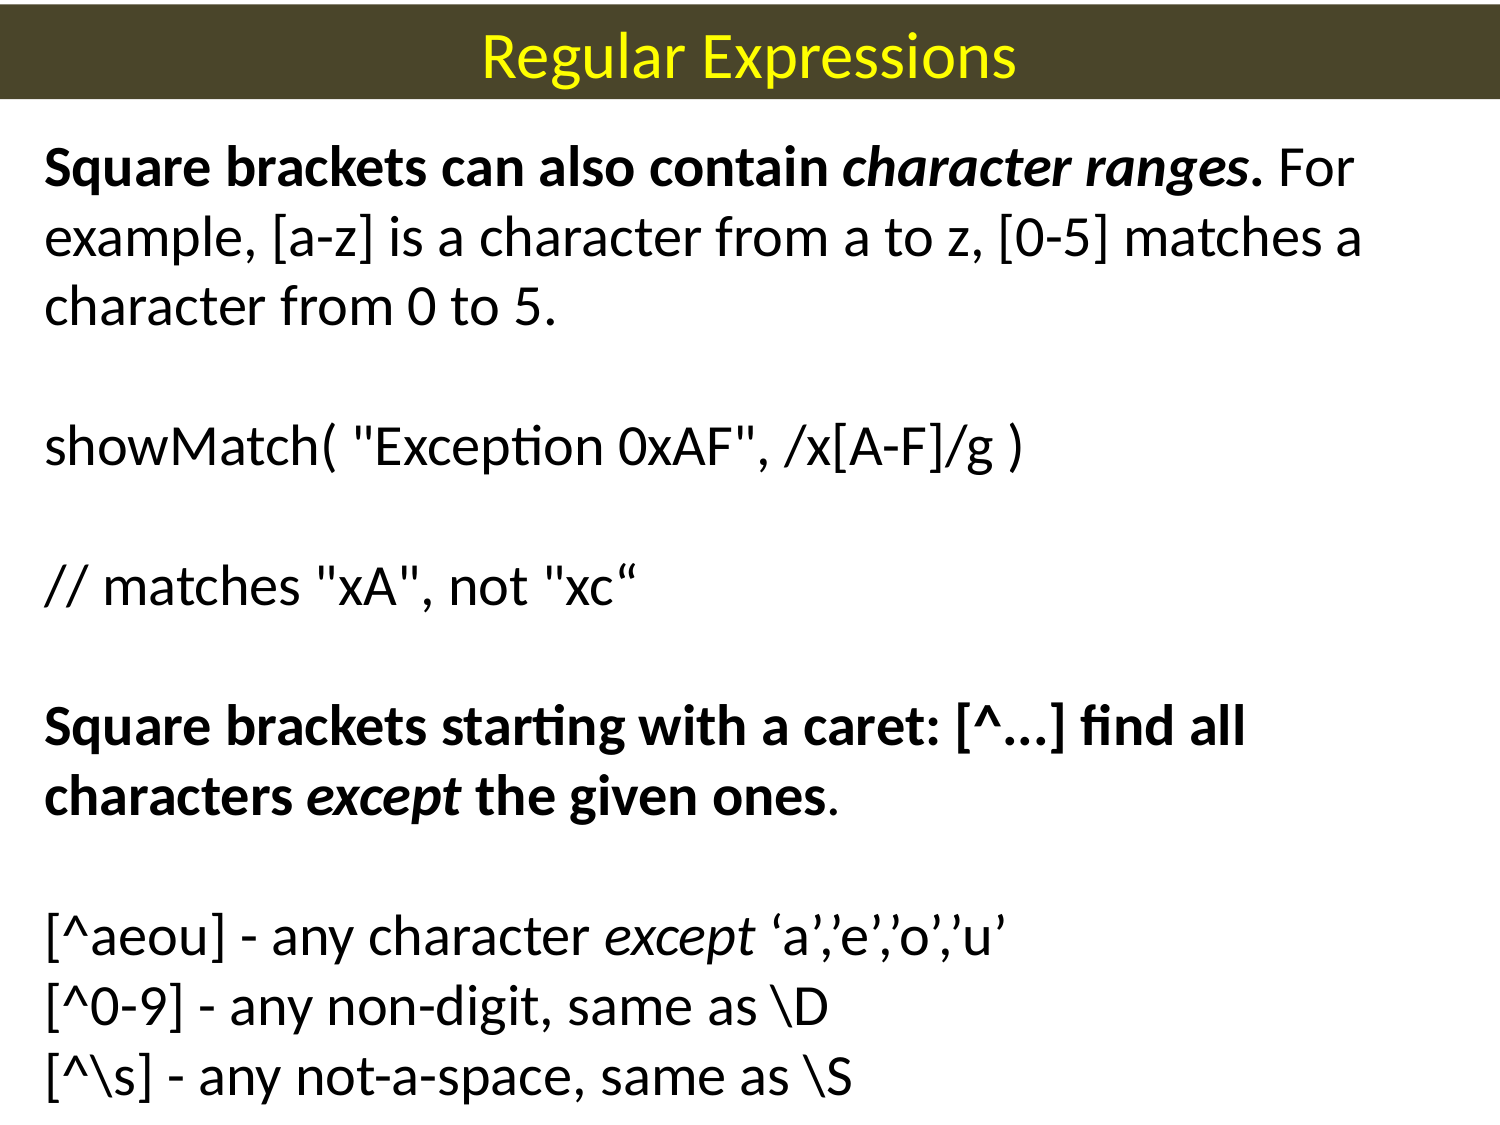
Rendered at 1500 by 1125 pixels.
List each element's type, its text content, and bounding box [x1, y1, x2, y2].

text_box Square brackets can also contain character ranges. For example, [a-z] is a character from a to z, [0-5] matches a character from 0 to 5. showMatch( "Exception 0xAF", /x[A-F]/g ) // matches "xA", not "xc“ Square brackets starting with a caret: [^...] find all characters except the given ones. [^aeou] - any character except ‘a’,’e’,’o’,’u’ [^0-9] - any non-digit, same as \D [^\s] - any not-a-space, same as \S [29, 120, 1459, 1125]
text_box Regular Expressions [0, 4, 1500, 100]
